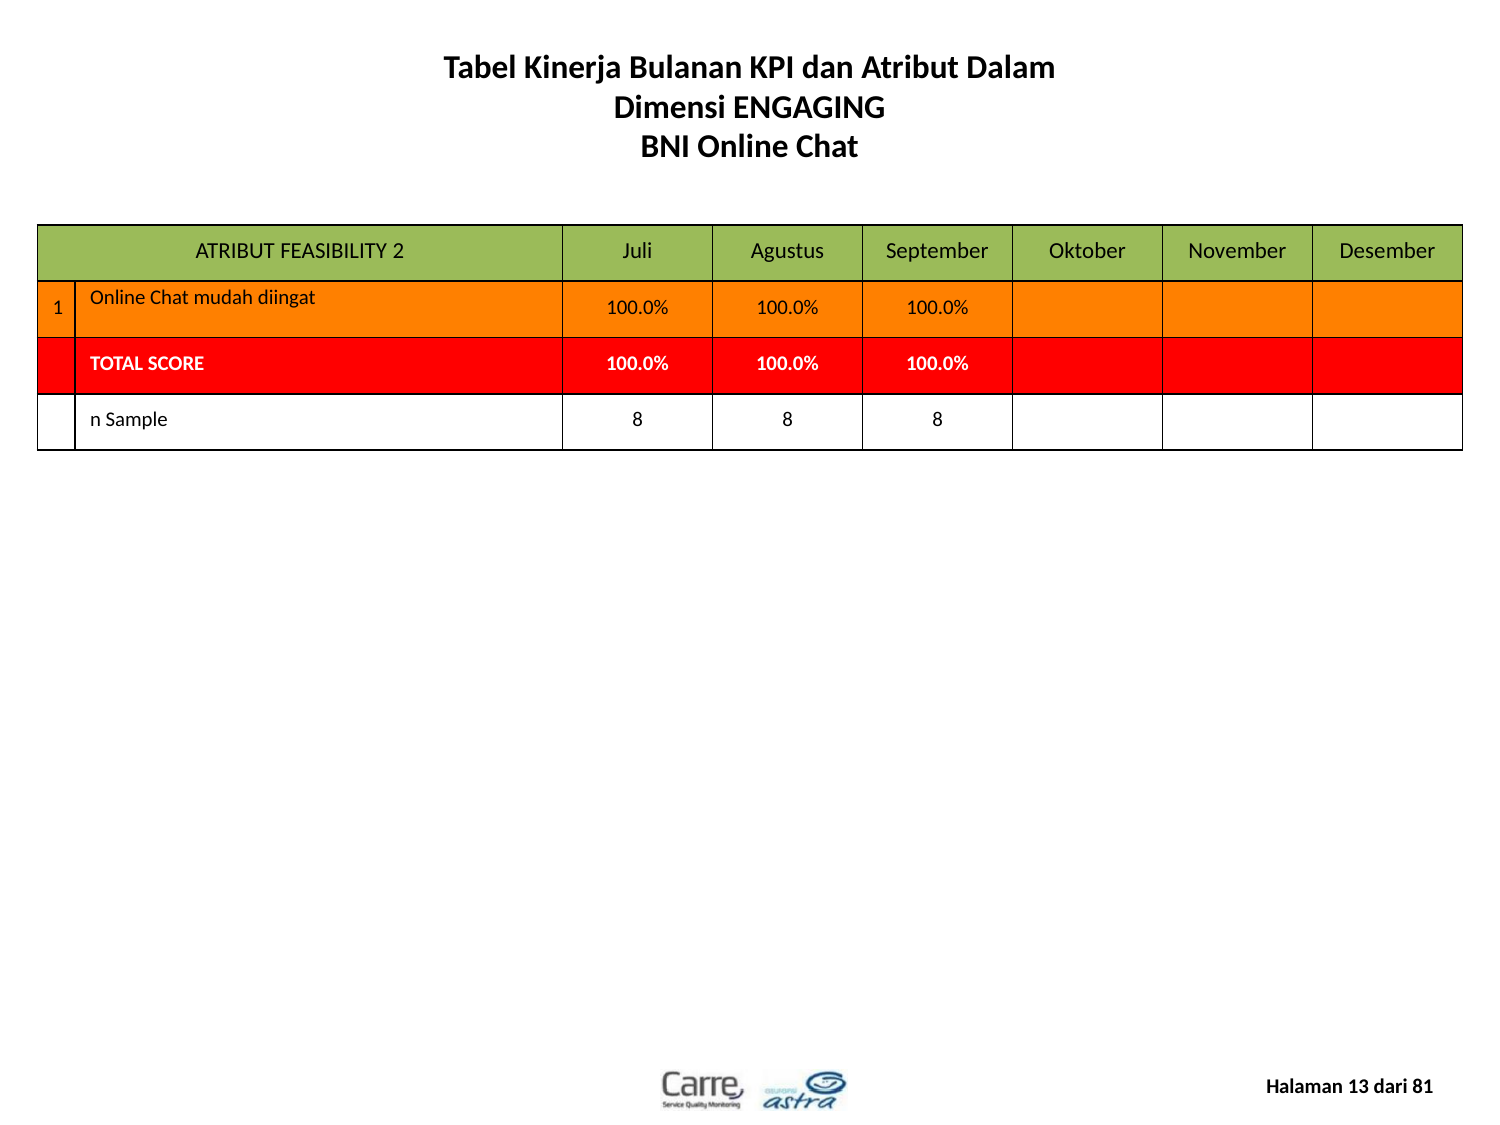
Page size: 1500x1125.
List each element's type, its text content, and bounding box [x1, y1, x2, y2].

table_cell n Sample [76, 395, 562, 449]
table_cell [1013, 282, 1162, 337]
table_cell 8 [863, 395, 1012, 449]
table_header Desember [1313, 226, 1462, 280]
table_cell 100.0% [713, 282, 862, 337]
table_cell 100.0% [713, 338, 862, 393]
table_cell [1313, 395, 1462, 449]
table_cell [1313, 282, 1462, 337]
table_cell 1 [38, 282, 74, 337]
table_header Juli [563, 226, 712, 280]
table_header November [1163, 226, 1312, 280]
text_box Halaman 13 dari 81 [1251, 1065, 1449, 1105]
table_cell 8 [713, 395, 862, 449]
table_header Agustus [713, 226, 862, 280]
table_header ATRIBUT FEASIBILITY 2 [38, 226, 562, 280]
table_cell [38, 338, 74, 393]
table_cell [1163, 395, 1312, 449]
table_cell TOTAL SCORE [76, 338, 562, 393]
table_cell [1313, 338, 1462, 393]
table_cell [1163, 338, 1312, 393]
table_cell 100.0% [863, 282, 1012, 337]
table_cell 100.0% [563, 338, 712, 393]
table_cell [38, 395, 74, 449]
table_cell [1163, 282, 1312, 337]
table_cell 8 [563, 395, 712, 449]
table_cell 100.0% [563, 282, 712, 337]
table_header Oktober [1013, 226, 1162, 280]
table_cell 100.0% [863, 338, 1012, 393]
table_cell [1013, 338, 1162, 393]
text_box Tabel Kinerja Bulanan KPI dan Atribut Dalam Dimensi ENGAGING BNI Online Chat [428, 37, 1072, 172]
table_cell Online Chat mudah diingat [76, 282, 562, 337]
table_cell [1013, 395, 1162, 449]
table_header September [863, 226, 1012, 280]
picture [659, 1064, 848, 1118]
